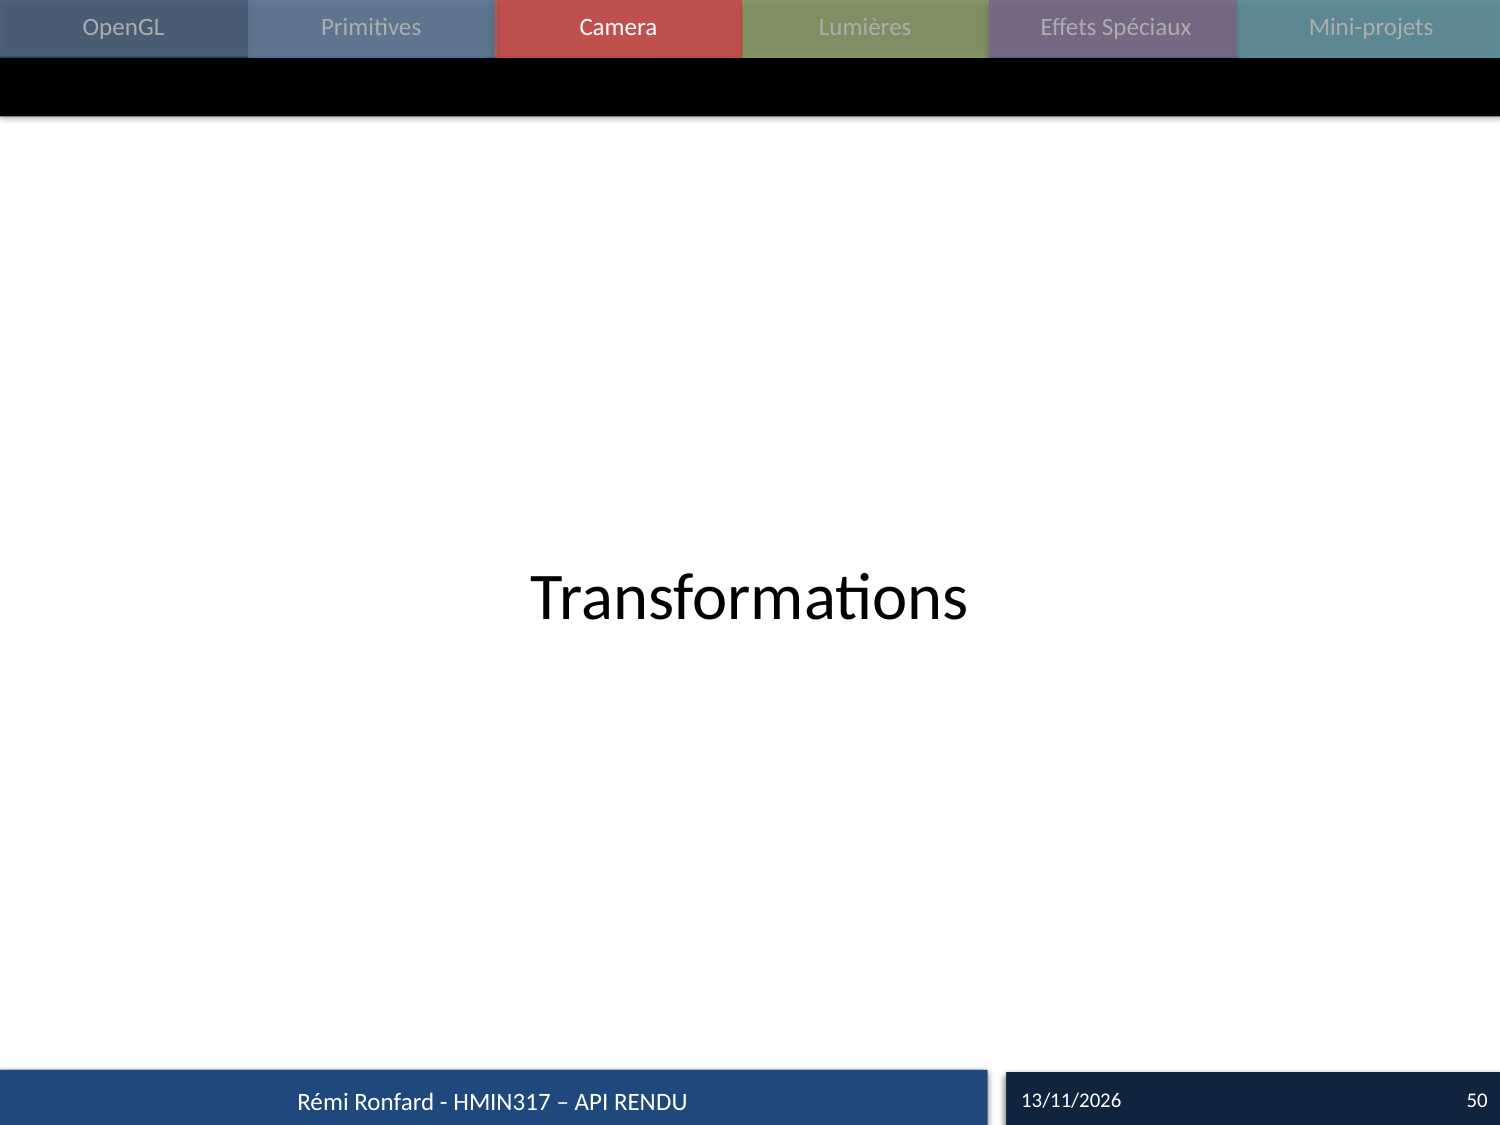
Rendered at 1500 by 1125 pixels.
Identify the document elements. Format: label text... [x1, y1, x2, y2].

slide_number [1006, 1070, 1153, 1125]
footer Rémi Ronfard - HMIN317 – API RENDU [0, 1072, 988, 1125]
list Transformations [75, 179, 1425, 1005]
slide_number 50 [1153, 1071, 1500, 1125]
